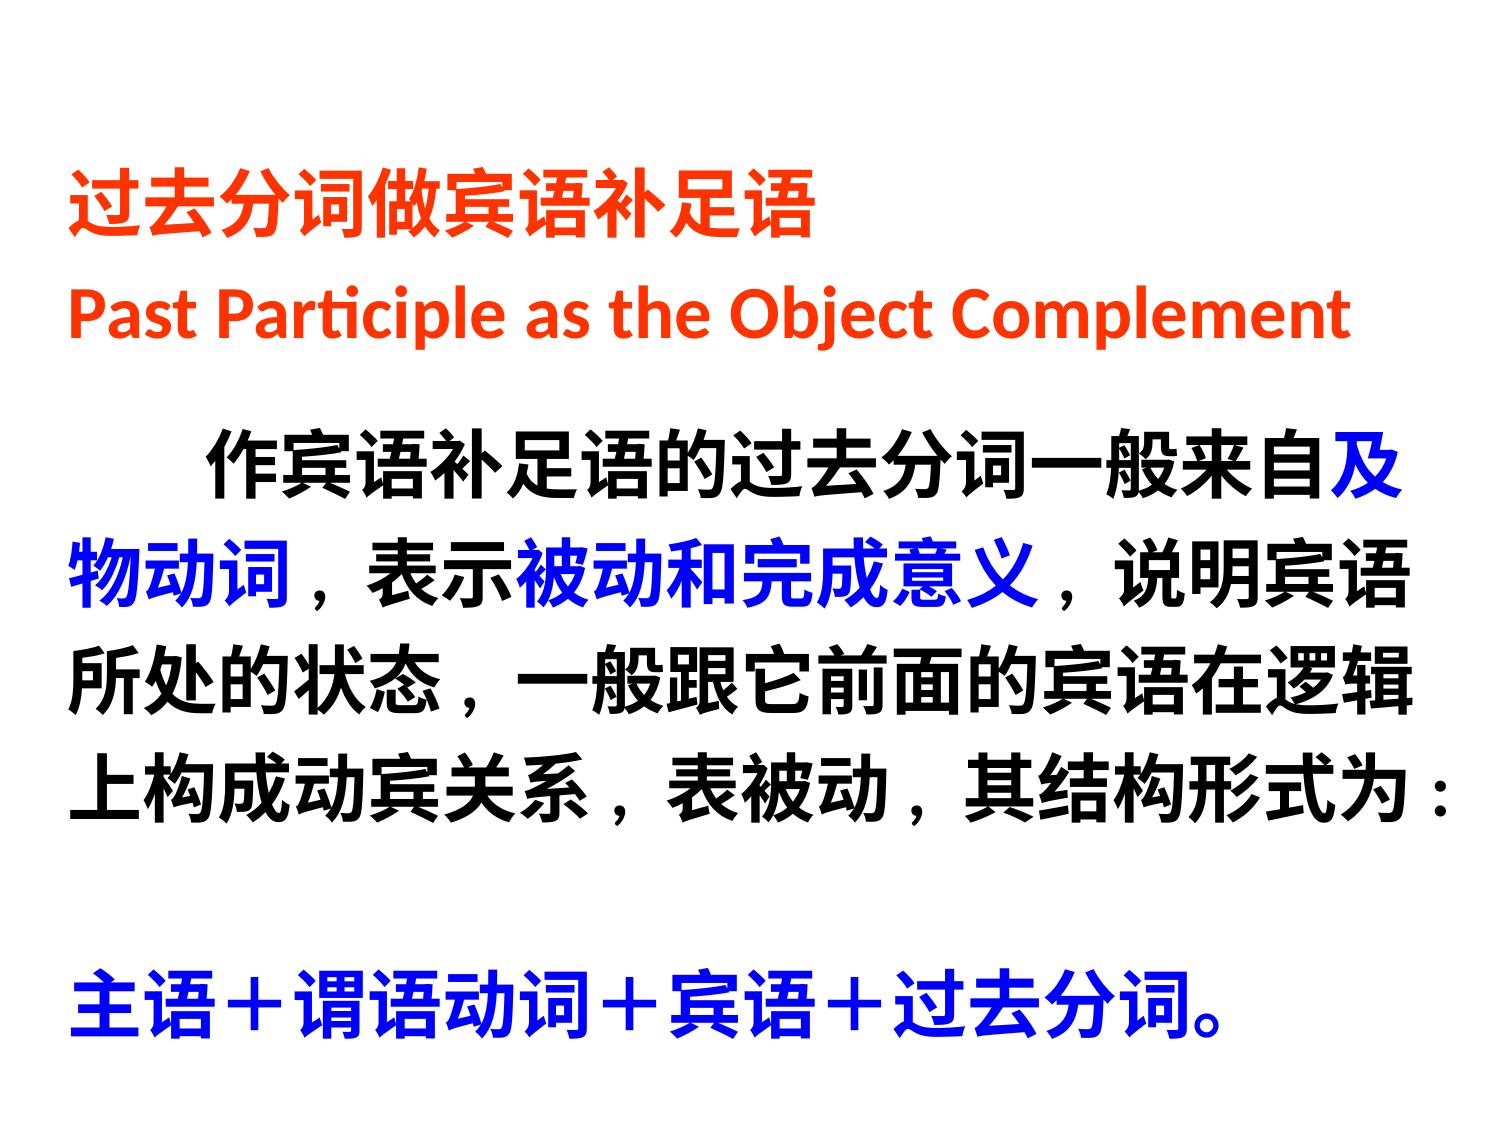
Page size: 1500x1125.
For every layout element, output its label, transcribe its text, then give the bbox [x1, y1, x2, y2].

text_box 作宾语补足语的过去分词一般来自及物动词, 表示被动和完成意义, 说明宾语所处的状态, 一般跟它前面的宾语在逻辑上构成动宾关系, 表被动, 其结构形式为: 主语＋谓语动词＋宾语＋过去分词。 [53, 392, 1436, 1056]
text_box 过去分词做宾语补足语 Past Participle as the Object Complement [53, 130, 1453, 362]
